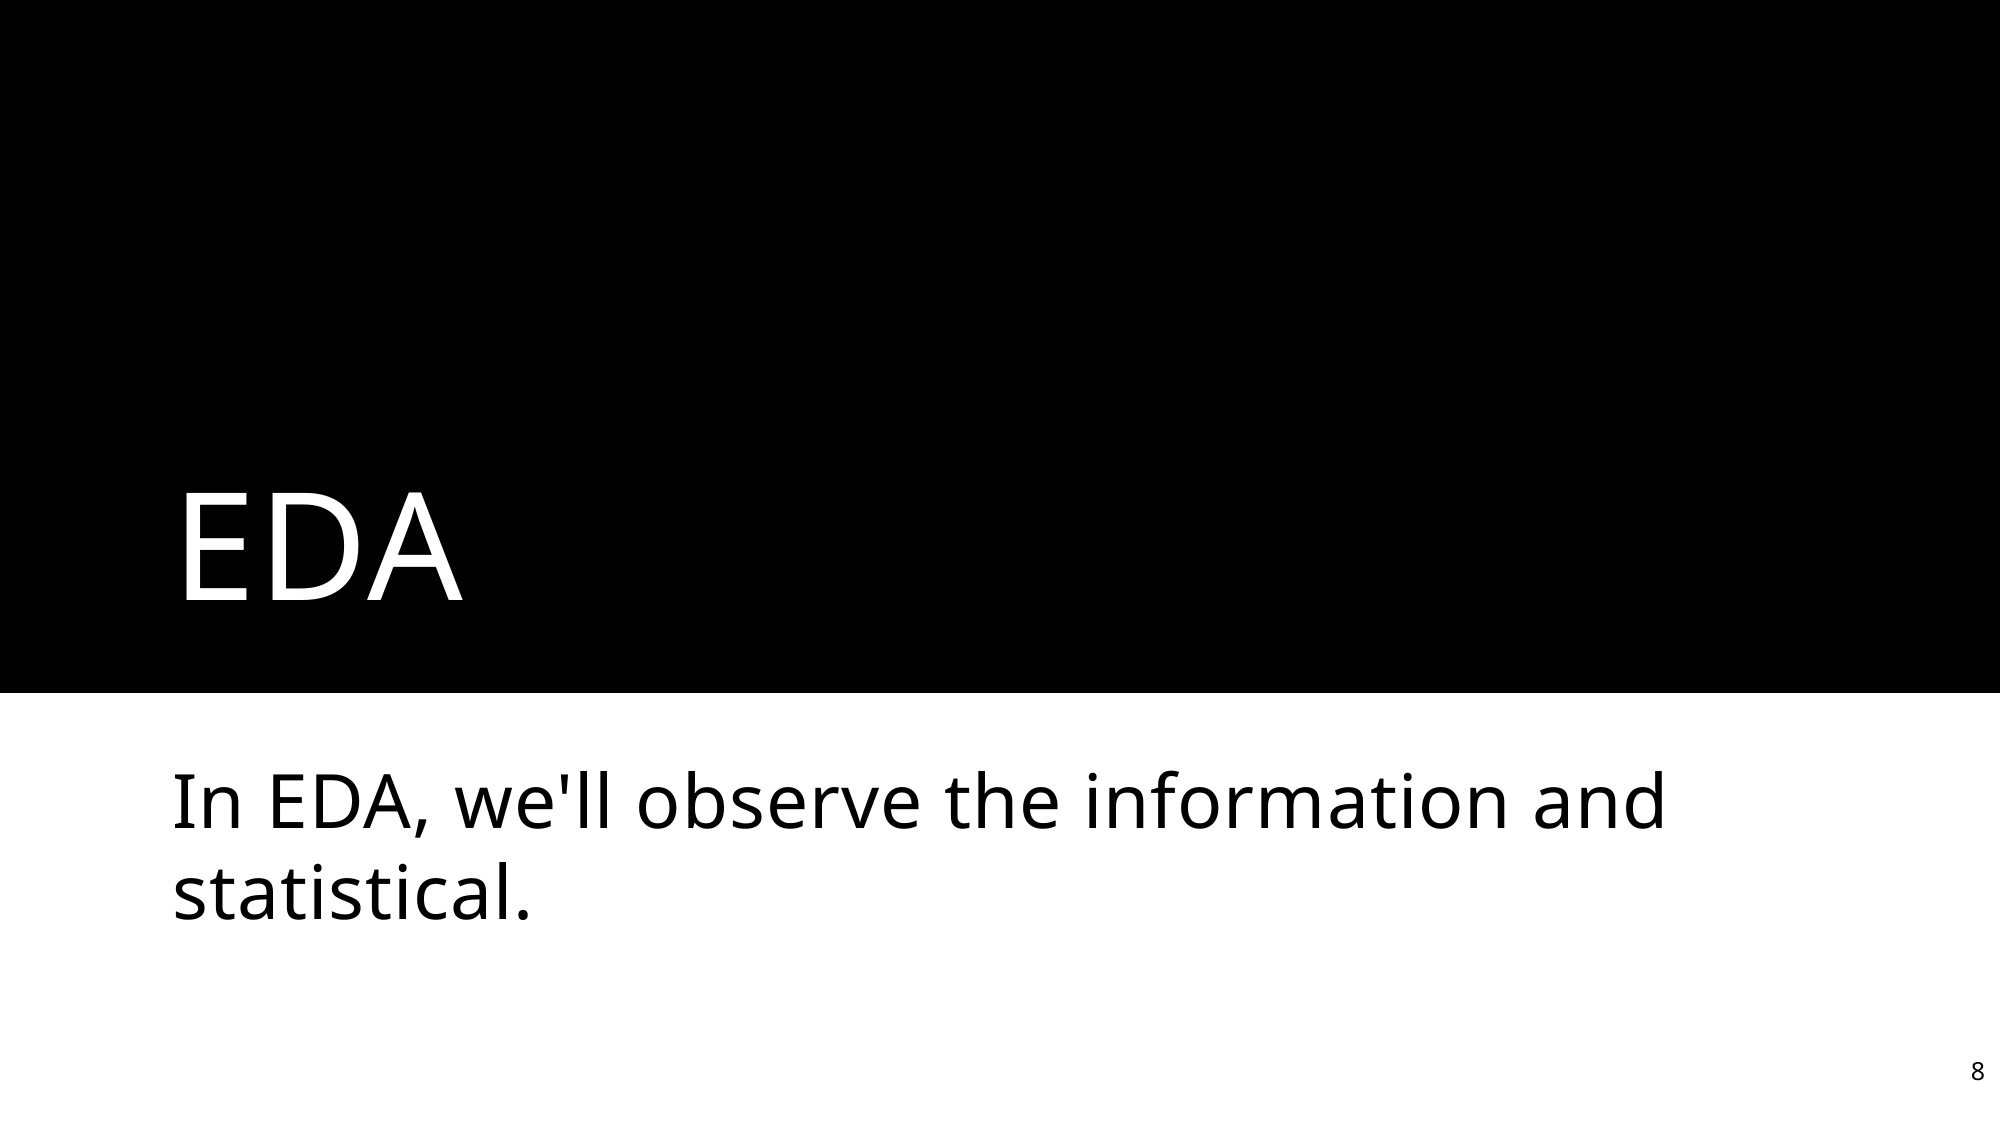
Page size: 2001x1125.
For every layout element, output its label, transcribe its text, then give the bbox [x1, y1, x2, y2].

slide_number 8 [1847, 1042, 2000, 1103]
list In EDA, we'll observe the information and statistical. [157, 745, 1842, 999]
title EDA [157, 126, 1842, 641]
